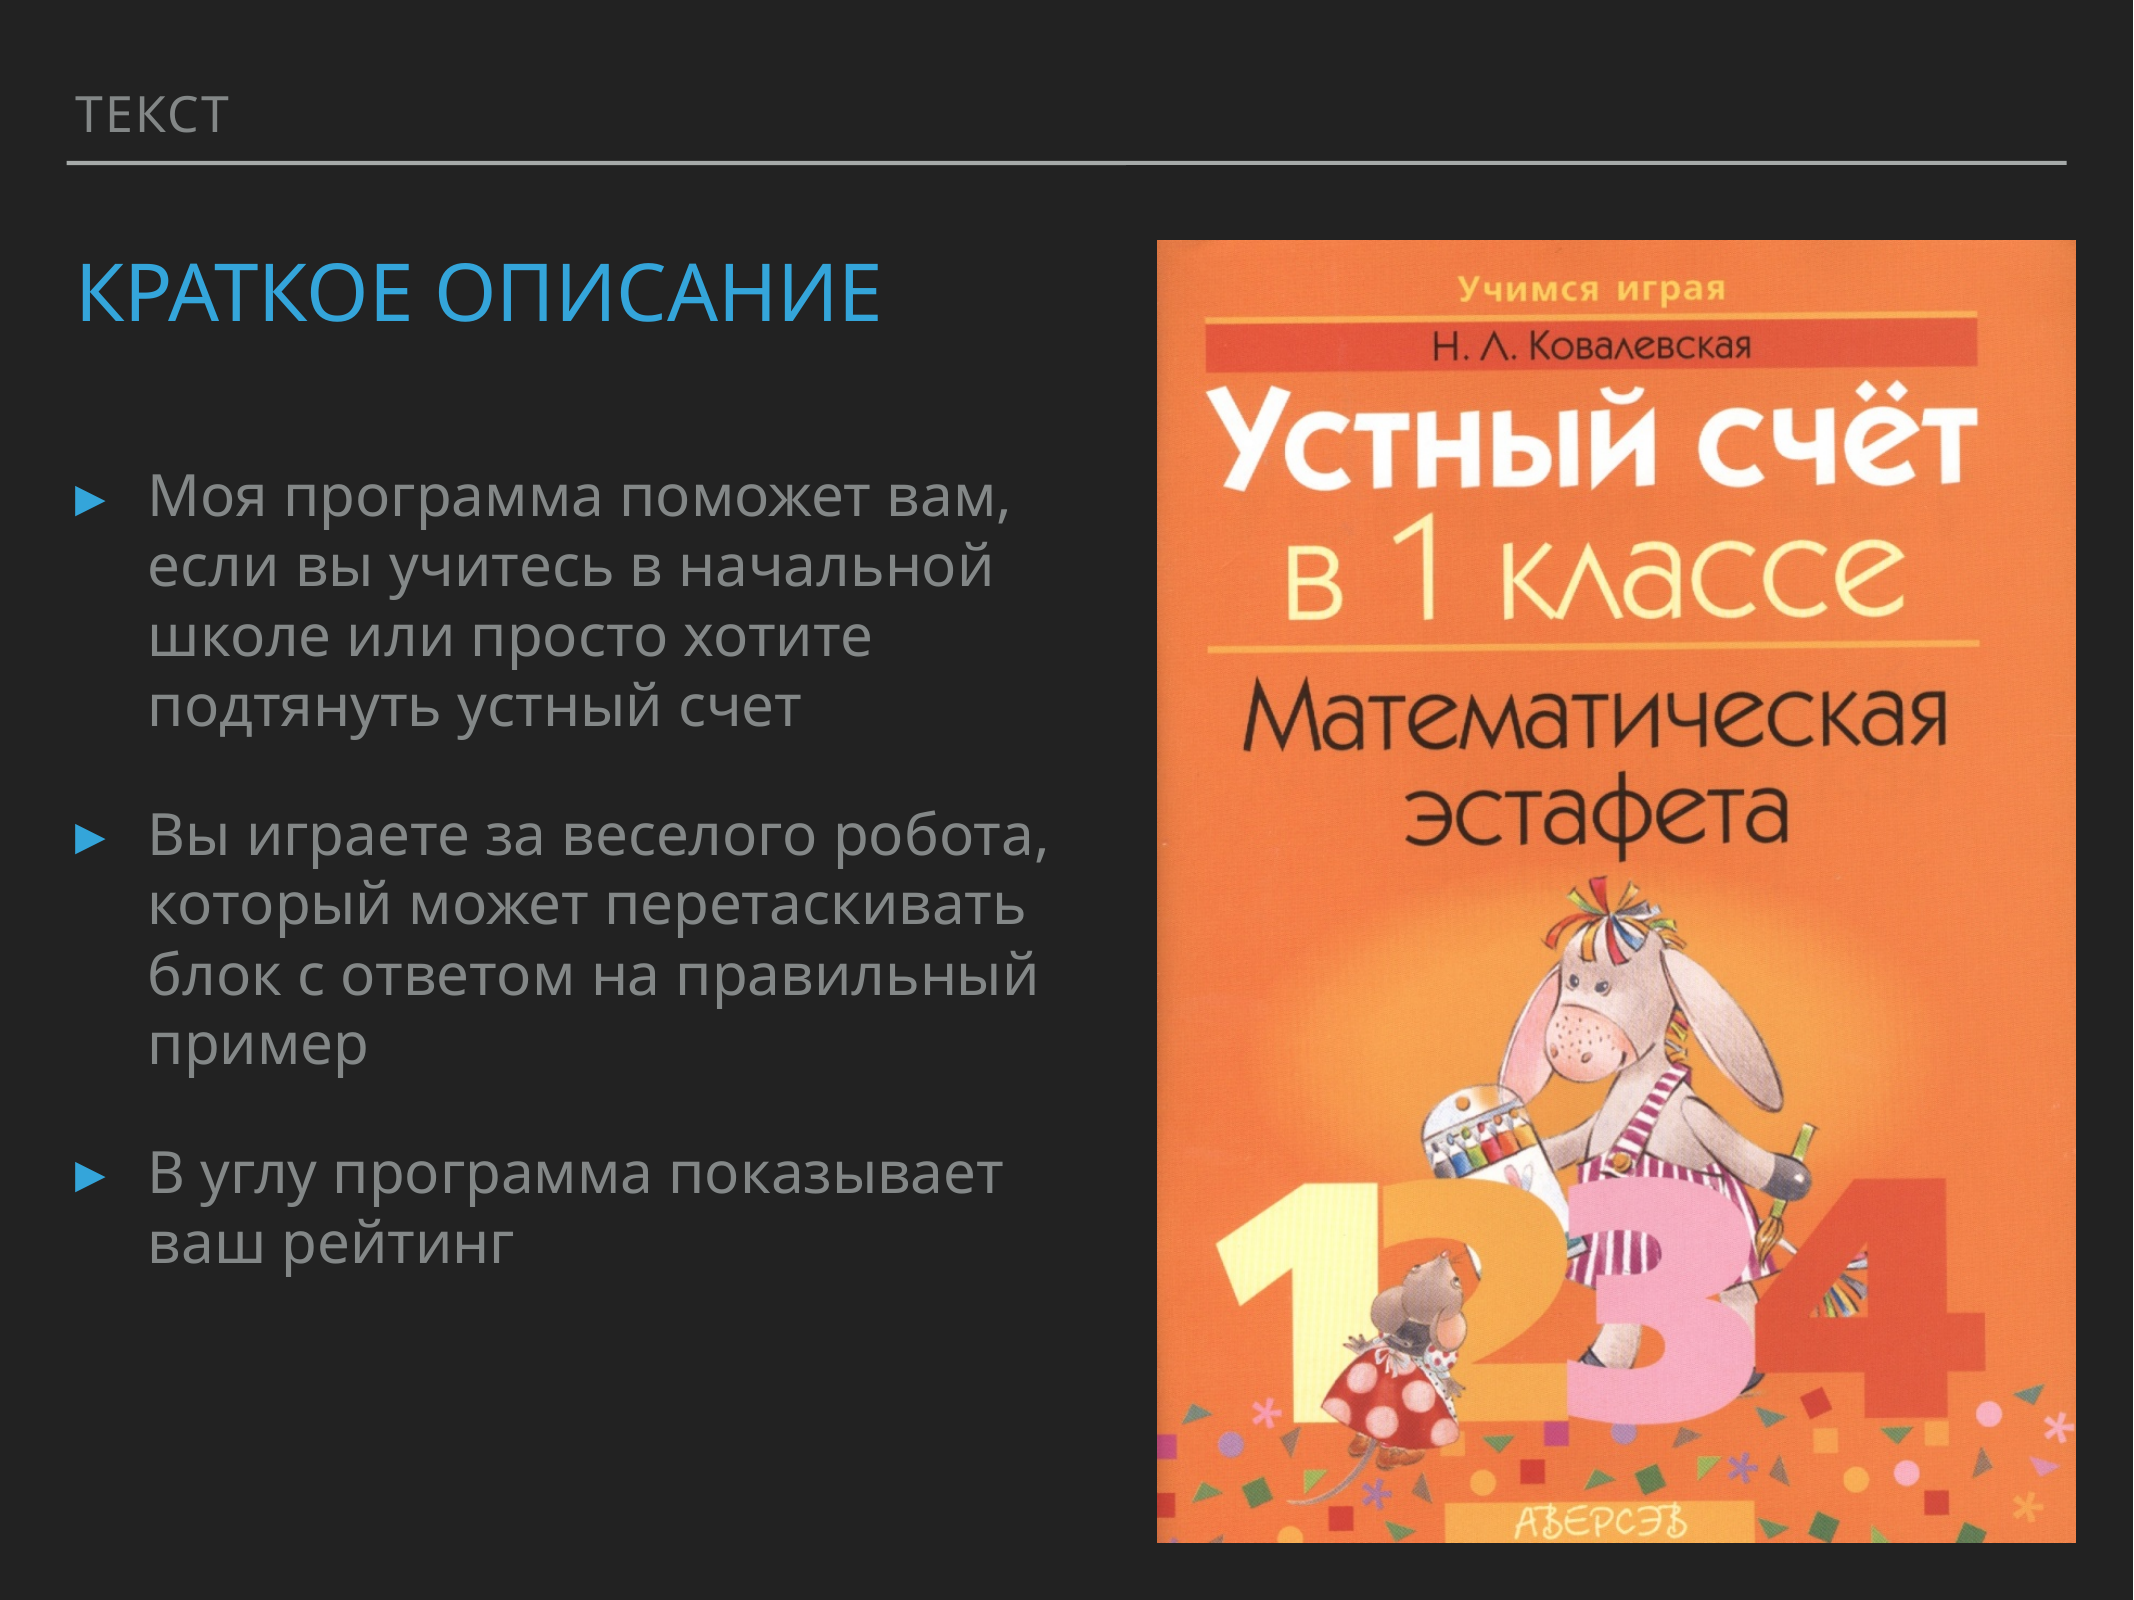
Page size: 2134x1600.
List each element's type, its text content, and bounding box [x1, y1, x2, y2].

picture [1157, 240, 2077, 1543]
list Моя программа поможет вам, если вы учитесь в начальной школе или просто хотите подтянуть устный счет Вы играете за веселого робота, который может перетаскивать блок с ответом на правильный пример В углу программа показывает ваш рейтинг [66, 449, 1101, 1453]
title Краткое описание [66, 251, 1101, 372]
list Текст [66, 74, 1901, 151]
